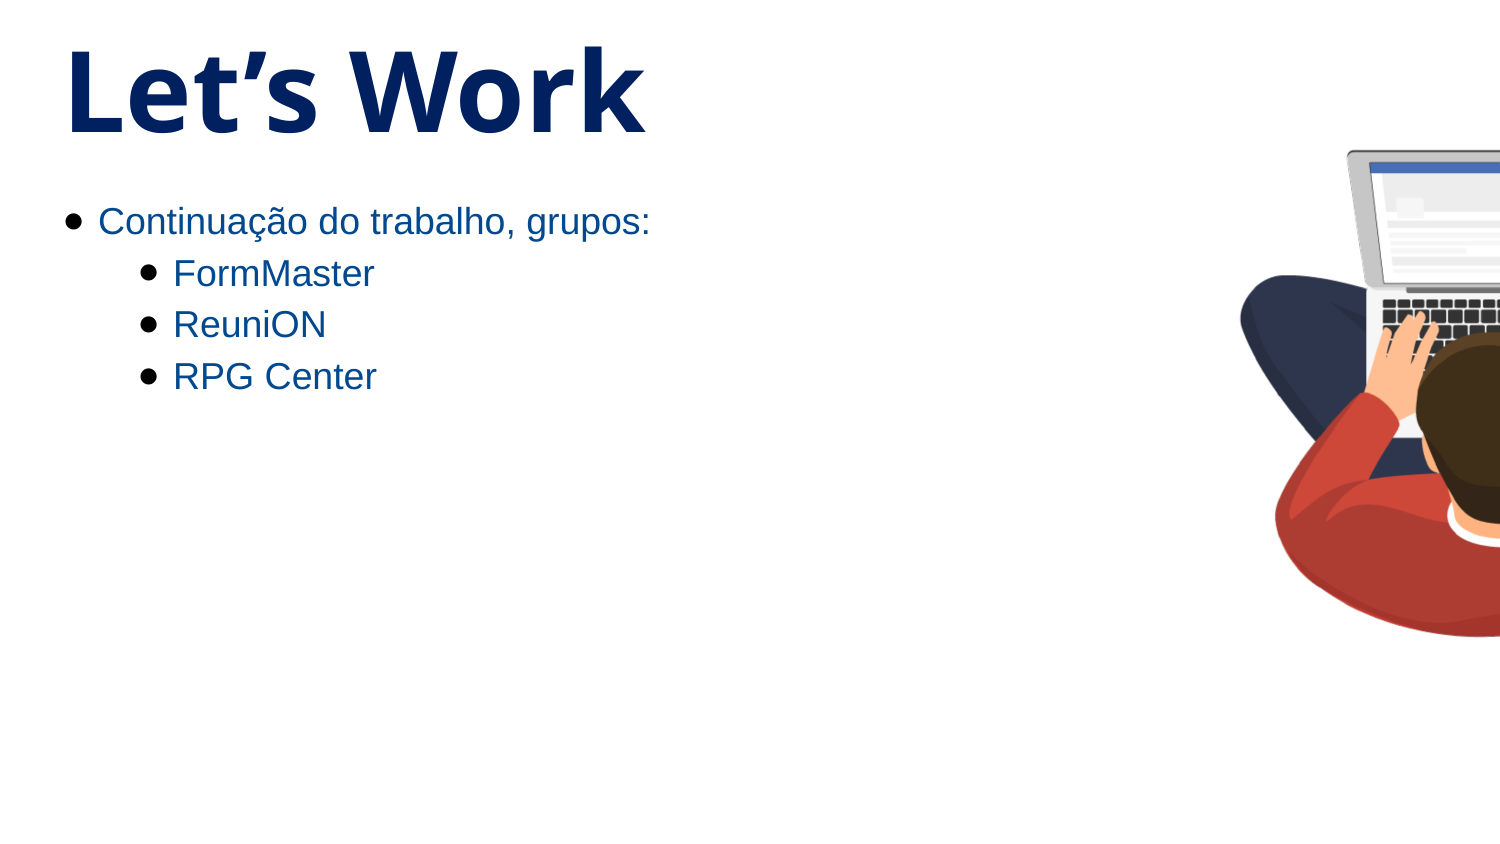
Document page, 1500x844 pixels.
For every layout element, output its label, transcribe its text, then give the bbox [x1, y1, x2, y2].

picture [1240, 131, 1500, 656]
text_box Let’s Work [47, 5, 964, 153]
text_box Continuação do trabalho, grupos: FormMaster ReuniON RPG Center [47, 182, 1211, 560]
